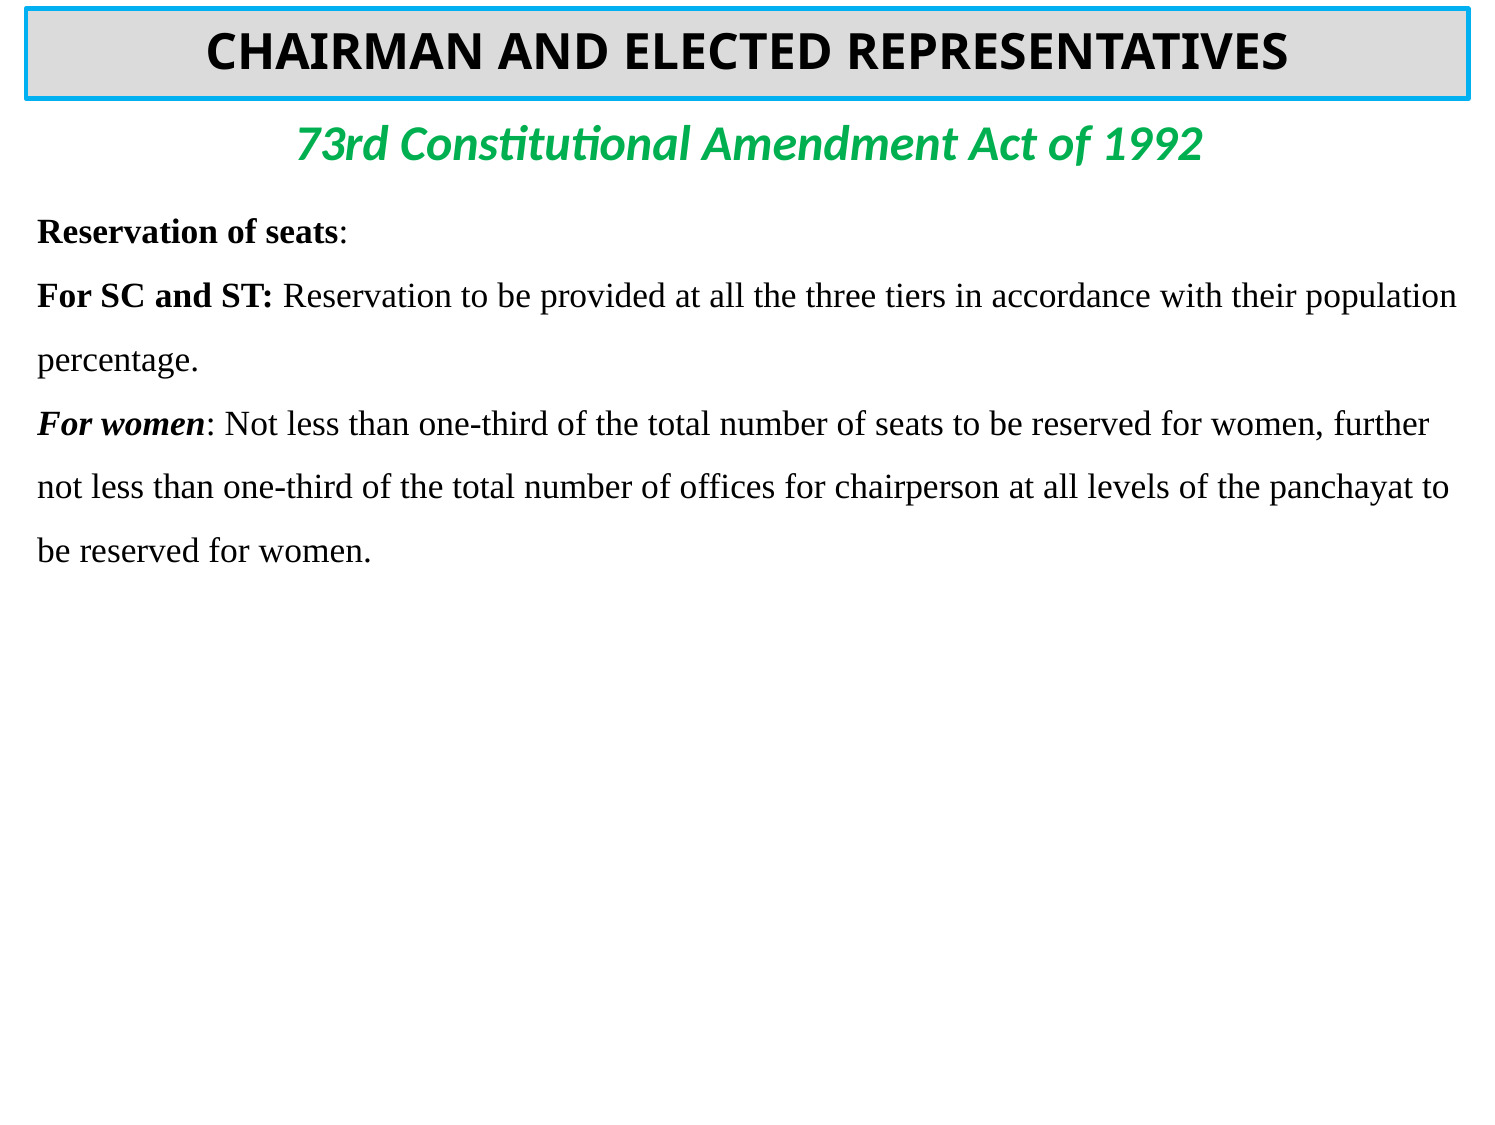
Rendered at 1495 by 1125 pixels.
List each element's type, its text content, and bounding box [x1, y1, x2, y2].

title CHAIRMAN AND ELECTED REPRESENTATIVES [25, 8, 1469, 99]
text_box 73rd Constitutional Amendment Act of 1992 [22, 103, 1476, 179]
text_box Reservation of seats: For SC and ST: Reservation to be provided at all the three tiers in accordance with their population percentage. For women: Not less than one-third of the total number of seats to be reserved for women, further not less than one-third of the total number of offices for chairperson at all levels of the panchayat to be reserved for women. [22, 179, 1476, 577]
